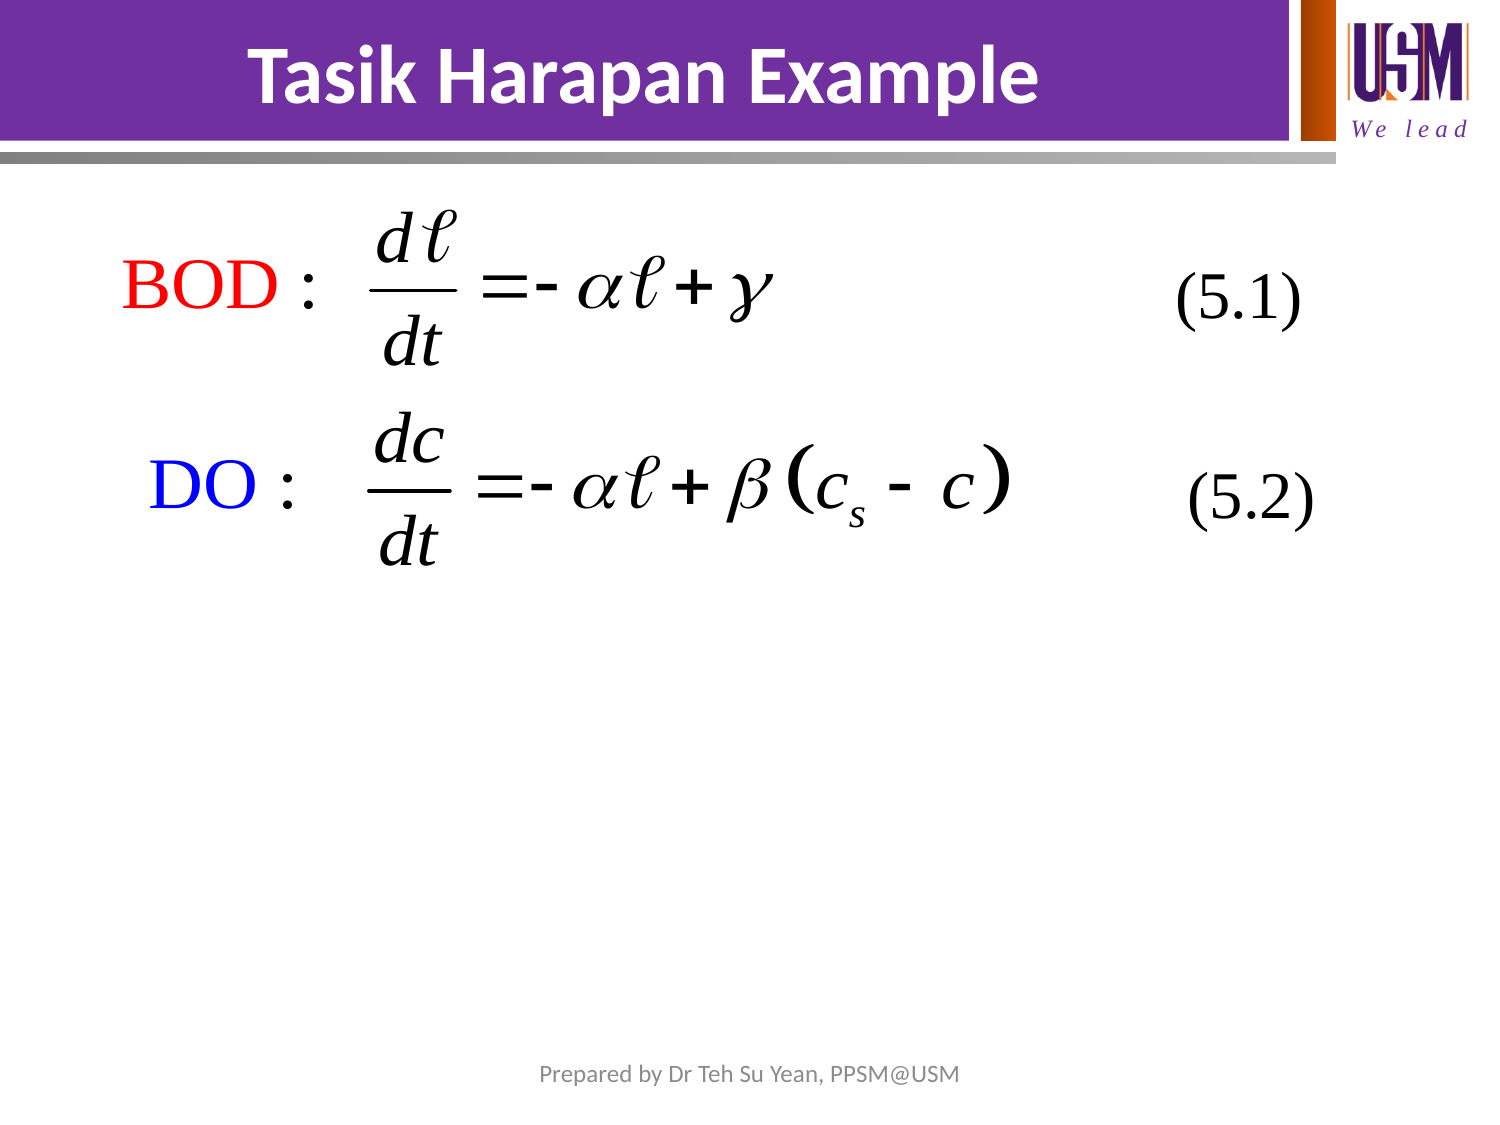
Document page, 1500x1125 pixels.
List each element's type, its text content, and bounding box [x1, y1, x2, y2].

footer Prepared by Dr Teh Su Yean, PPSM@USM [512, 1042, 988, 1103]
title Tasik Harapan Example [0, 0, 1289, 141]
picture [1347, 23, 1469, 102]
text_box (5.2) [1172, 444, 1386, 540]
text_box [137, 393, 1019, 582]
text_box (5.1) [1160, 244, 1373, 340]
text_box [109, 193, 784, 382]
